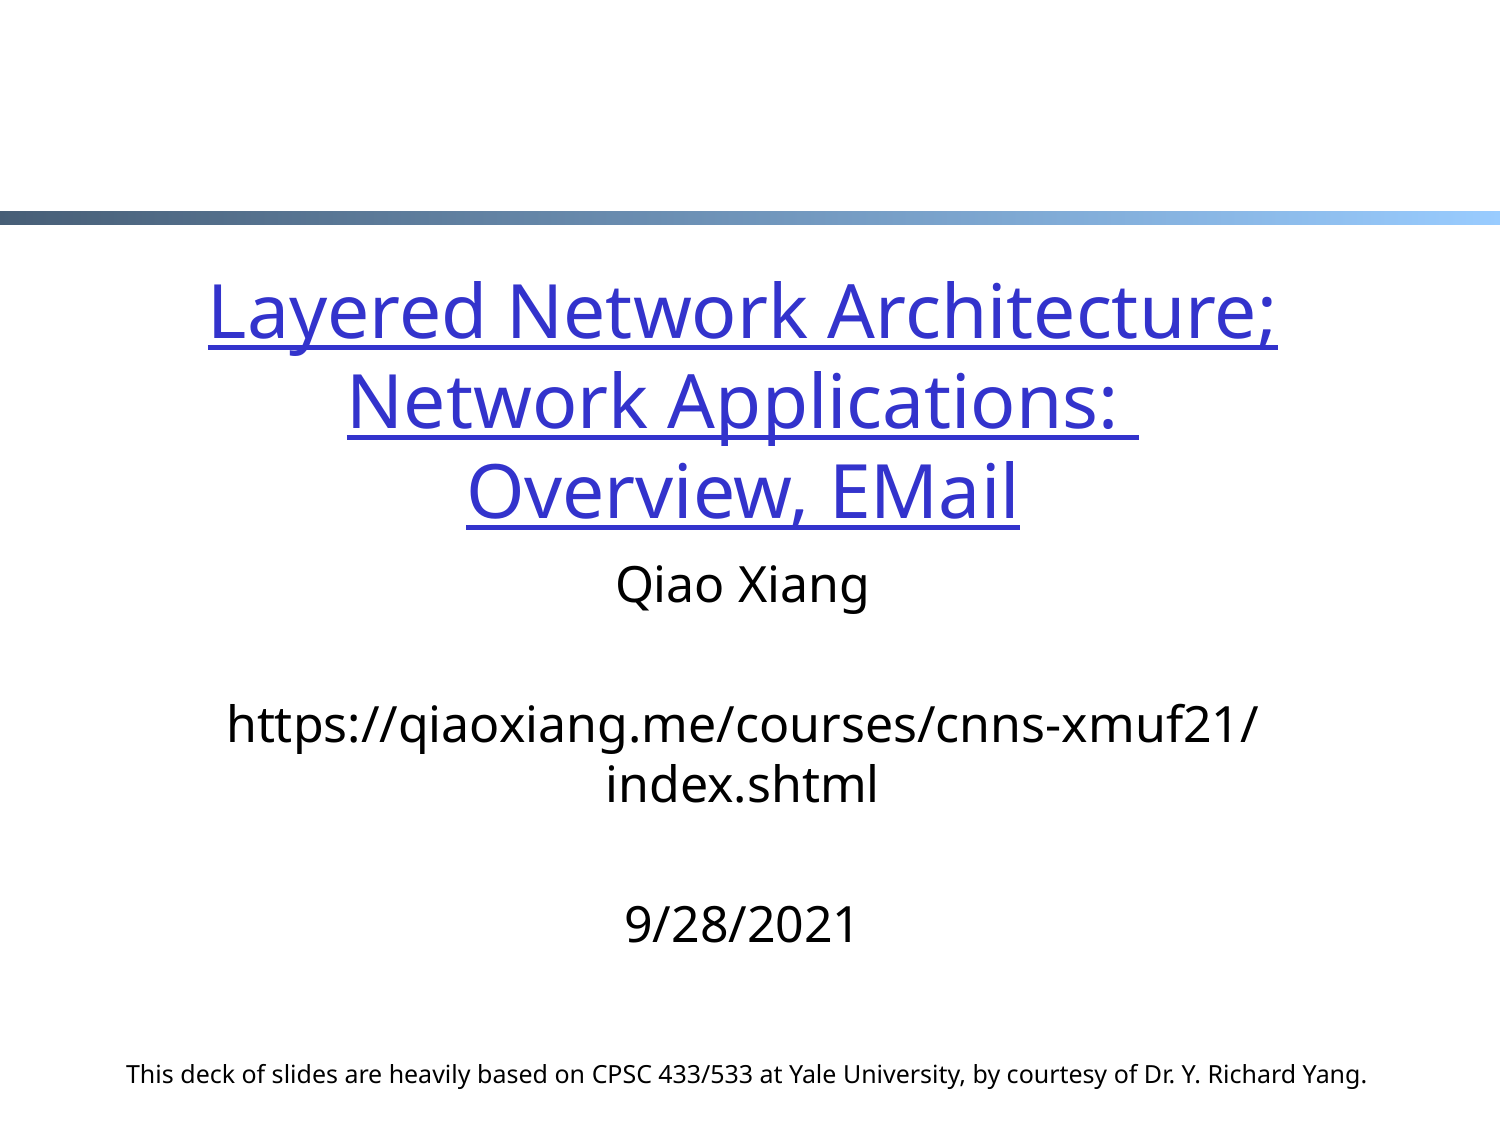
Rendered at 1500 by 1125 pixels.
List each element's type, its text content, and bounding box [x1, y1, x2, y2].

text_box This deck of slides are heavily based on CPSC 433/533 at Yale University, by courtesy of Dr. Y. Richard Yang. [111, 1051, 1391, 1096]
title Layered Network Architecture; Network Applications: Overview, EMail [105, 278, 1381, 520]
subtitle Qiao Xiang https://qiaoxiang.me/courses/cnns-xmuf21/index.shtml 9/28/2021 [167, 544, 1318, 833]
text_box L1 [1424, 212, 1428, 224]
